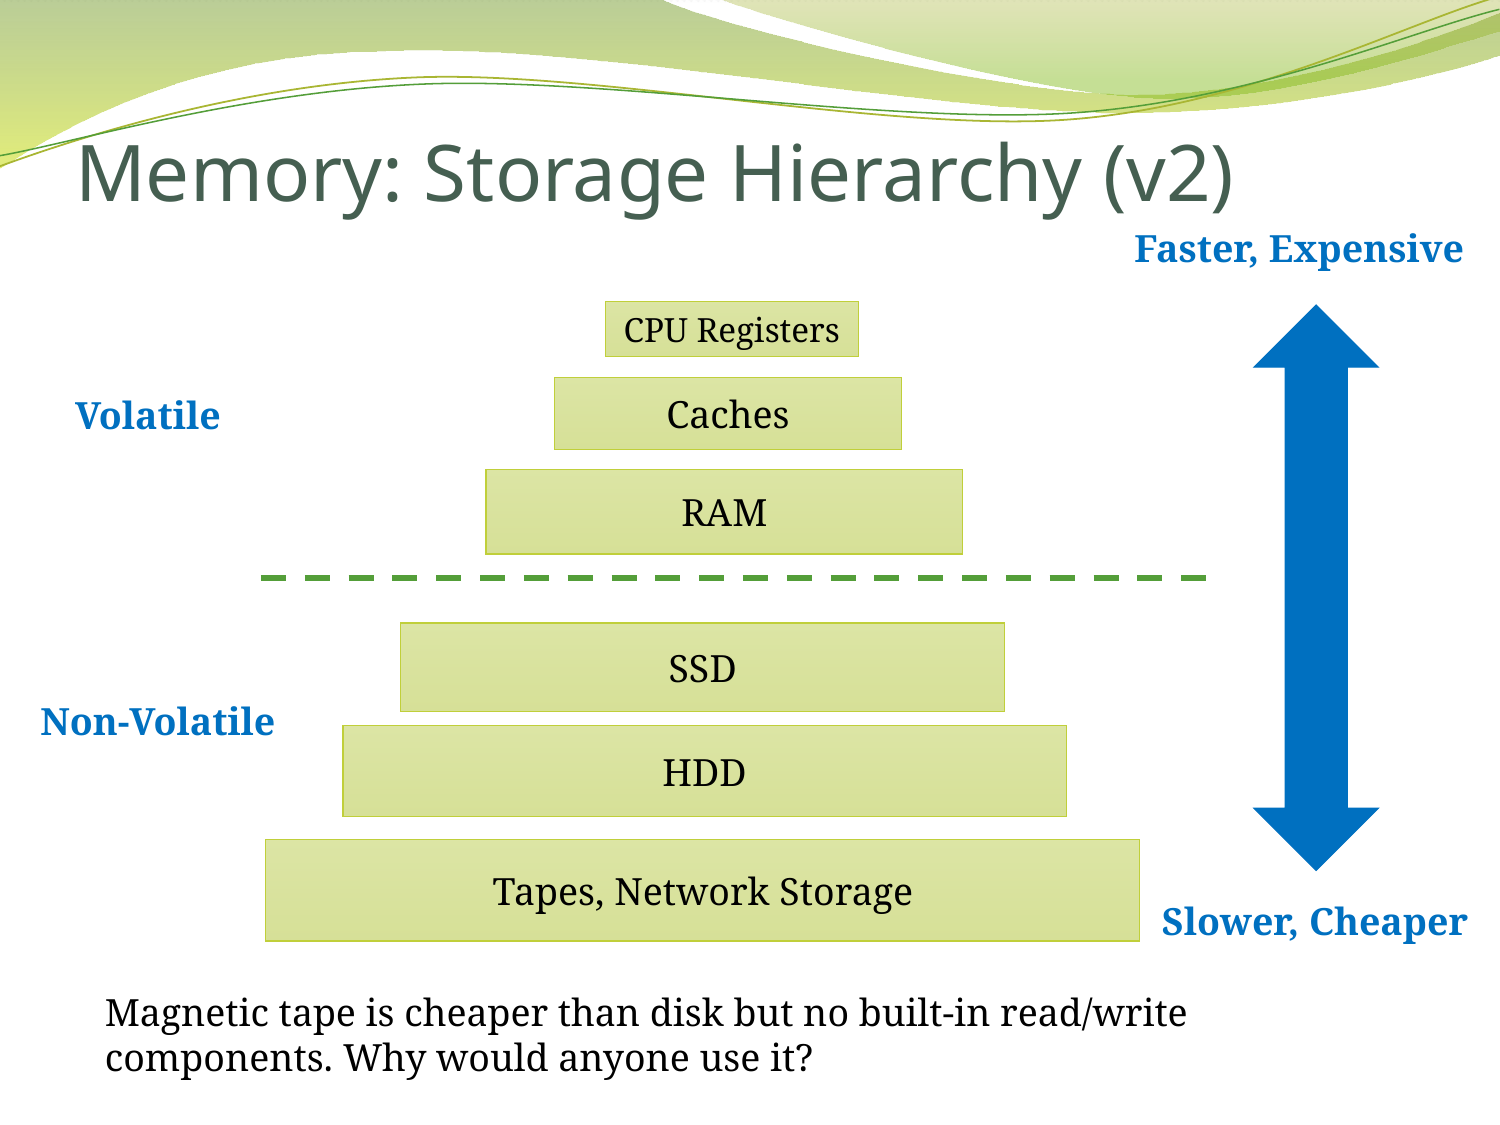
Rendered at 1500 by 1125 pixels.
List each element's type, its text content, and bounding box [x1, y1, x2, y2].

text_box Slower, Cheaper [1147, 890, 1484, 951]
text_box SSD [400, 622, 1005, 712]
text_box [1252, 304, 1380, 872]
text_box HDD [342, 725, 1067, 817]
text_box Non-Volatile [25, 690, 291, 751]
text_box RAM [485, 469, 963, 555]
text_box Tapes, Network Storage [265, 839, 1140, 942]
text_box Caches [554, 377, 902, 450]
title Memory: Storage Hierarchy (v2) [75, 115, 1425, 303]
text_box Magnetic tape is cheaper than disk but no built-in read/write components. Why would anyone use it? [89, 981, 1355, 1125]
text_box Faster, Expensive [1119, 217, 1480, 278]
text_box CPU Registers [605, 301, 859, 357]
text_box Volatile [60, 384, 236, 445]
